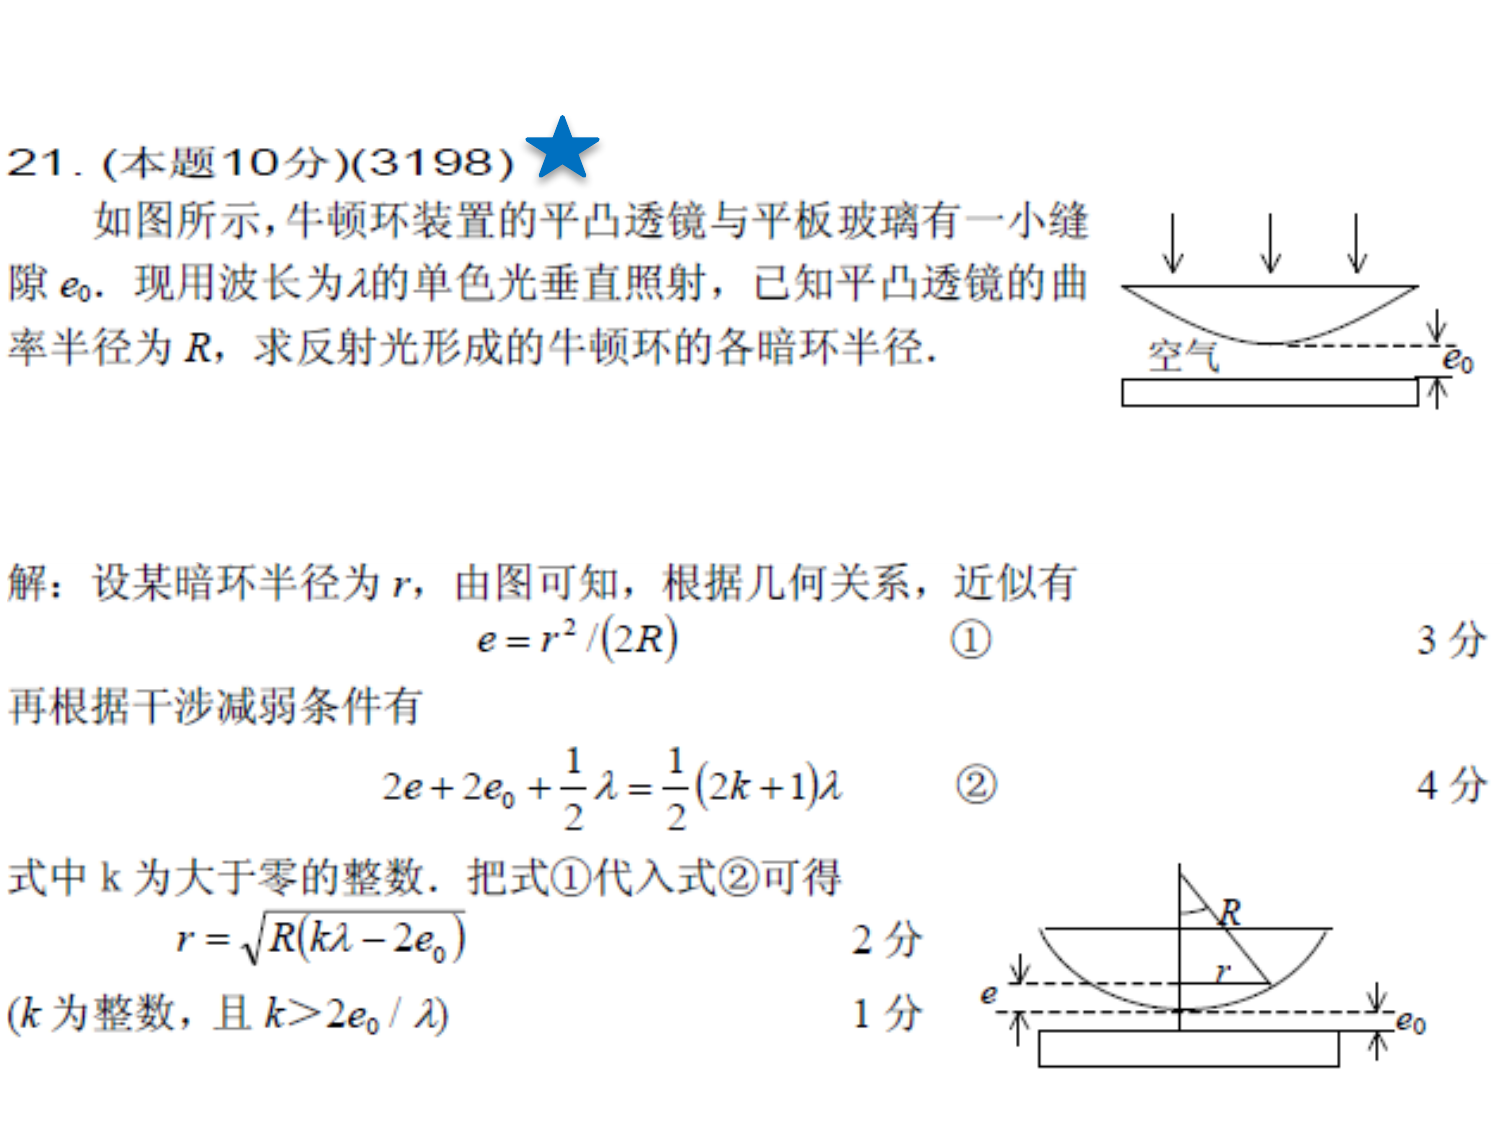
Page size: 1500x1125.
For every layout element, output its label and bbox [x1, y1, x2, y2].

text_box [525, 115, 600, 139]
picture [7, 562, 1500, 1079]
picture [0, 140, 1489, 434]
